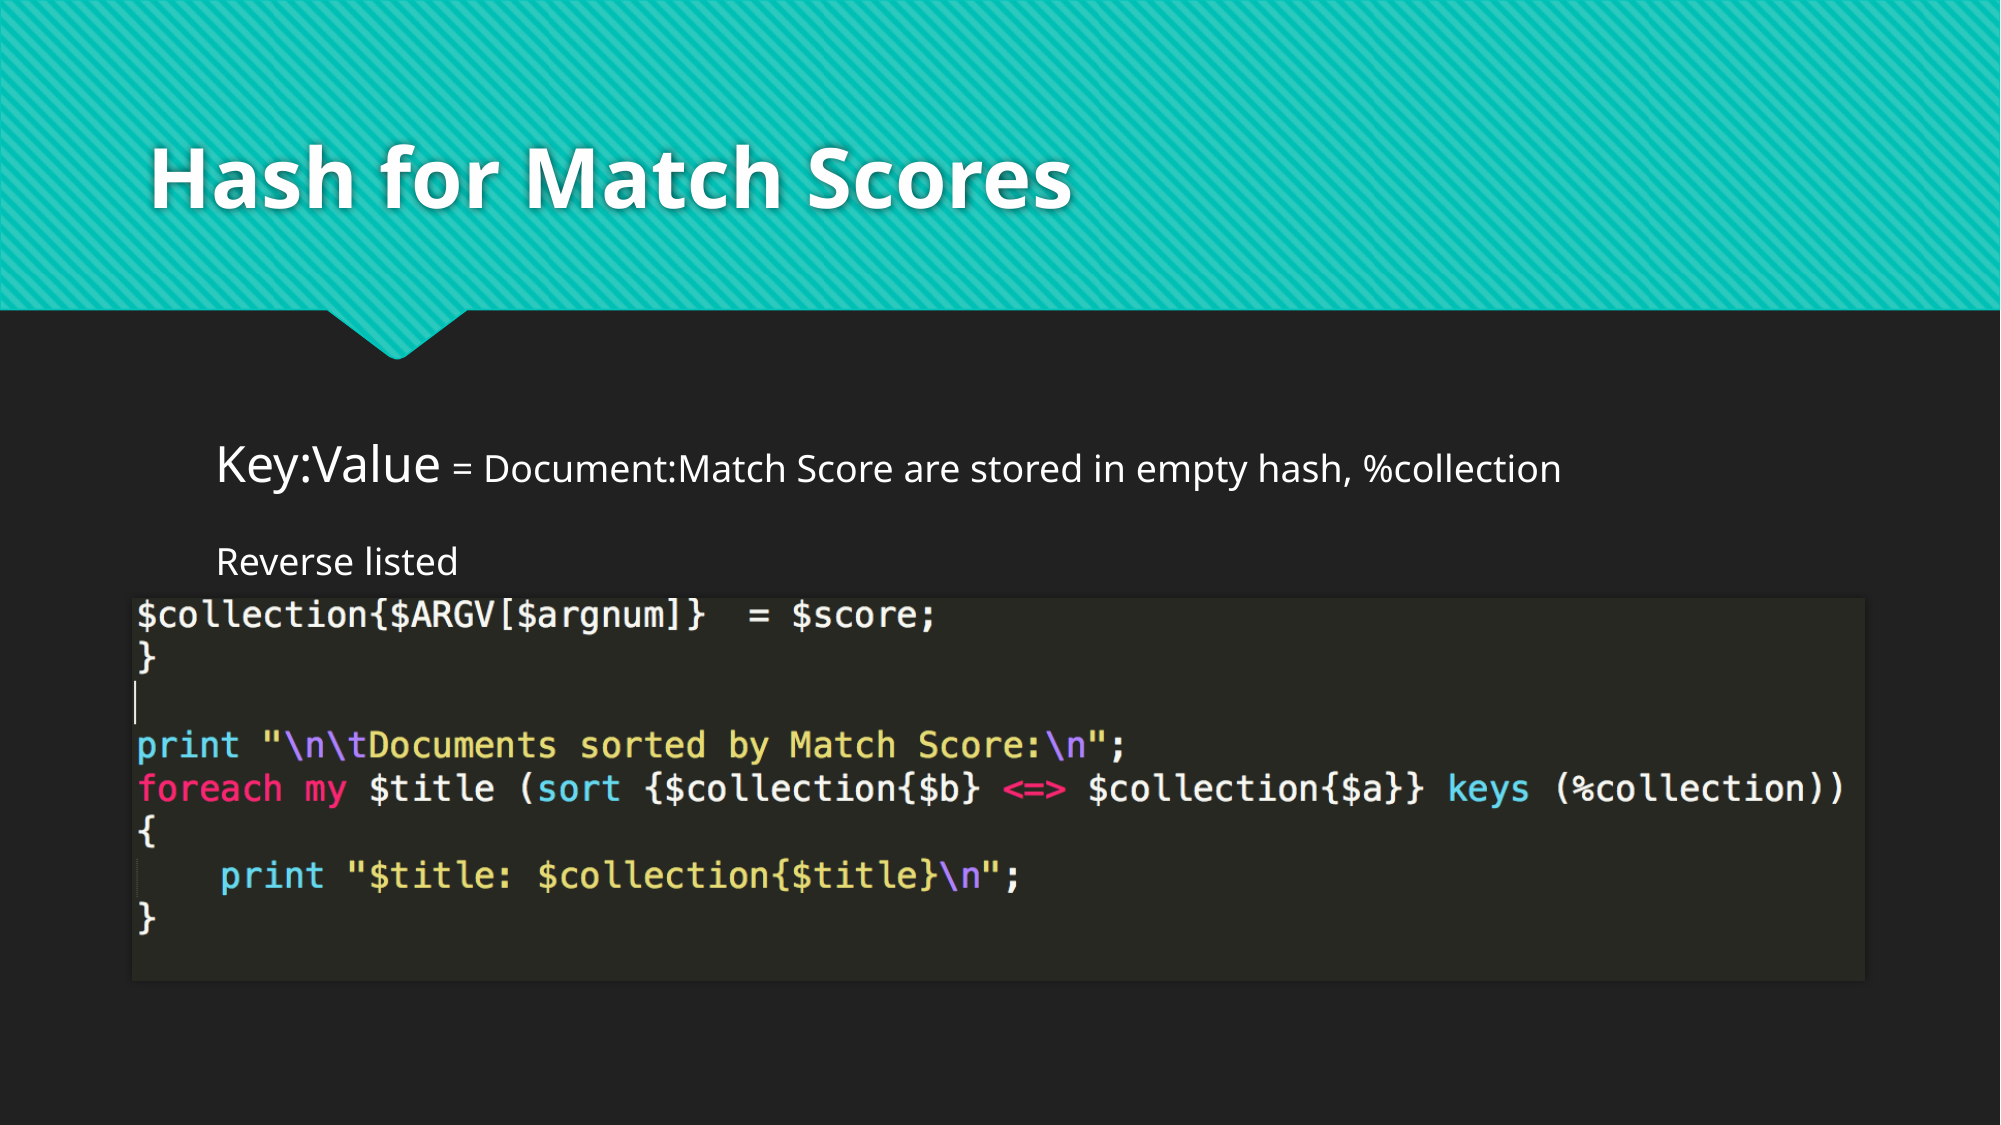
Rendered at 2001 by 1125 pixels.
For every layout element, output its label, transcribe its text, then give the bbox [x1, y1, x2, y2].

title Hash for Match Scores [132, 73, 1868, 233]
text_box Key:Value = Document:Match Score are stored in empty hash, %collection Reverse listed [200, 425, 1579, 591]
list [132, 598, 1865, 981]
